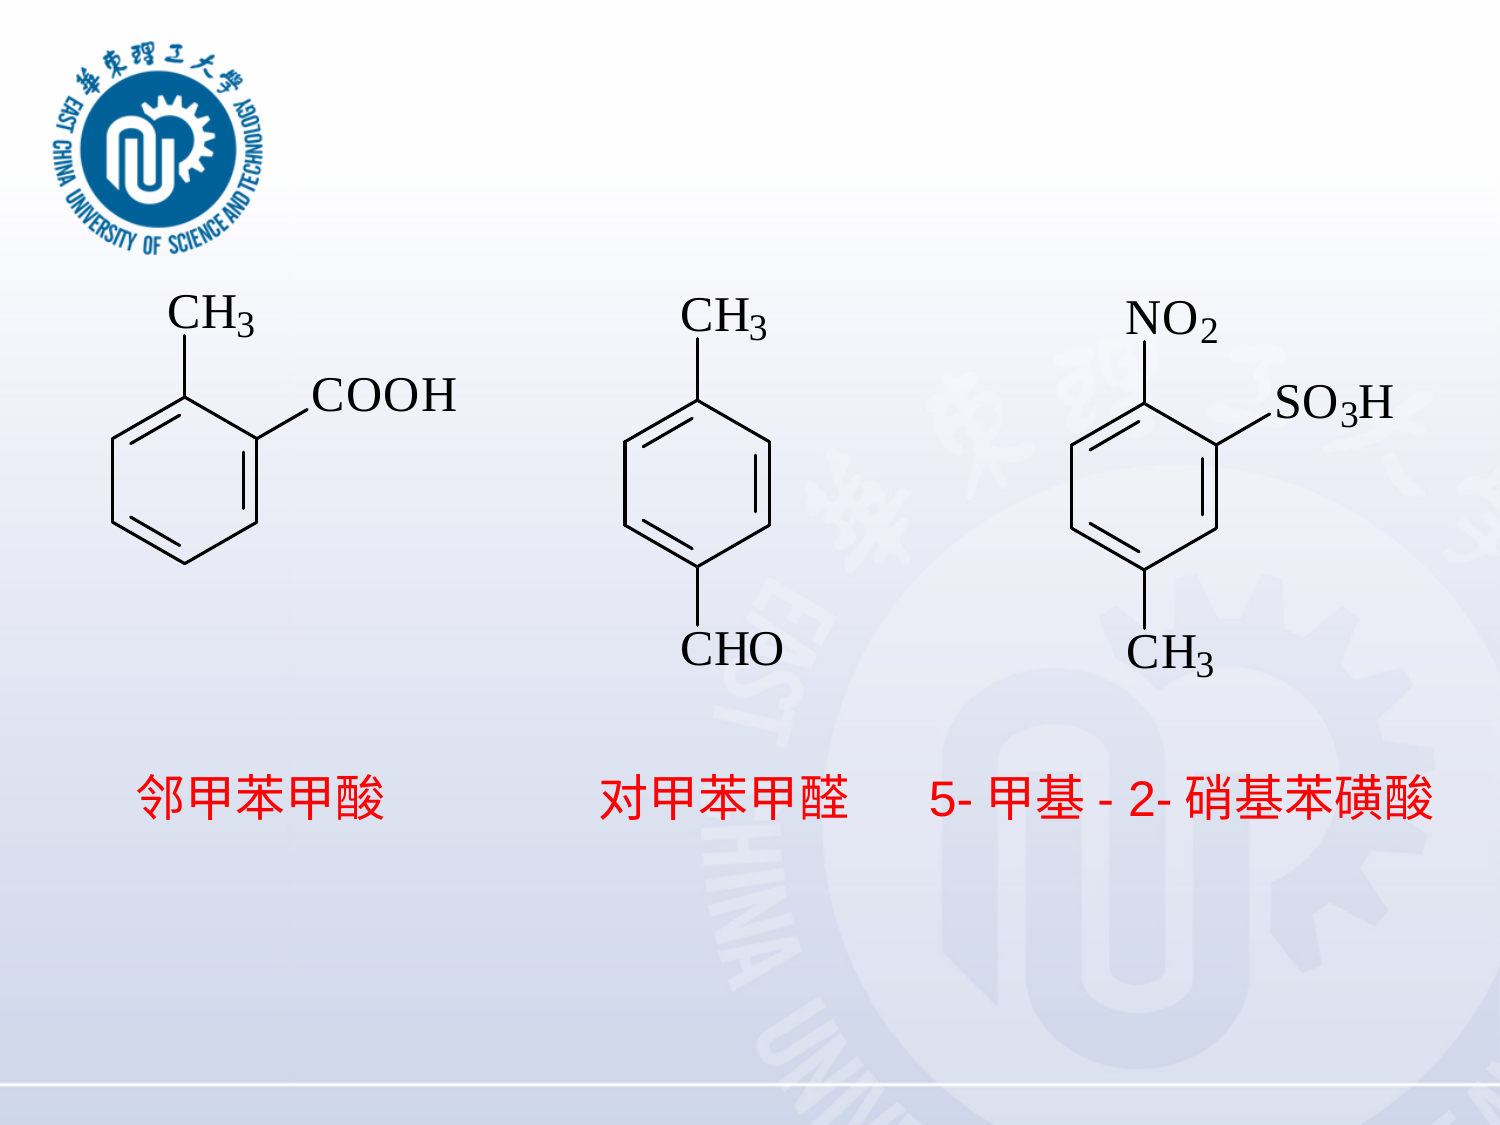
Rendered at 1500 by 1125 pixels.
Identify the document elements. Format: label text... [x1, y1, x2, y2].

picture [0, 0, 1500, 1125]
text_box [87, 272, 1407, 705]
text_box 邻甲苯甲酸 对甲苯甲醛 5-甲基- 2-硝基苯磺酸 [99, 759, 1471, 834]
